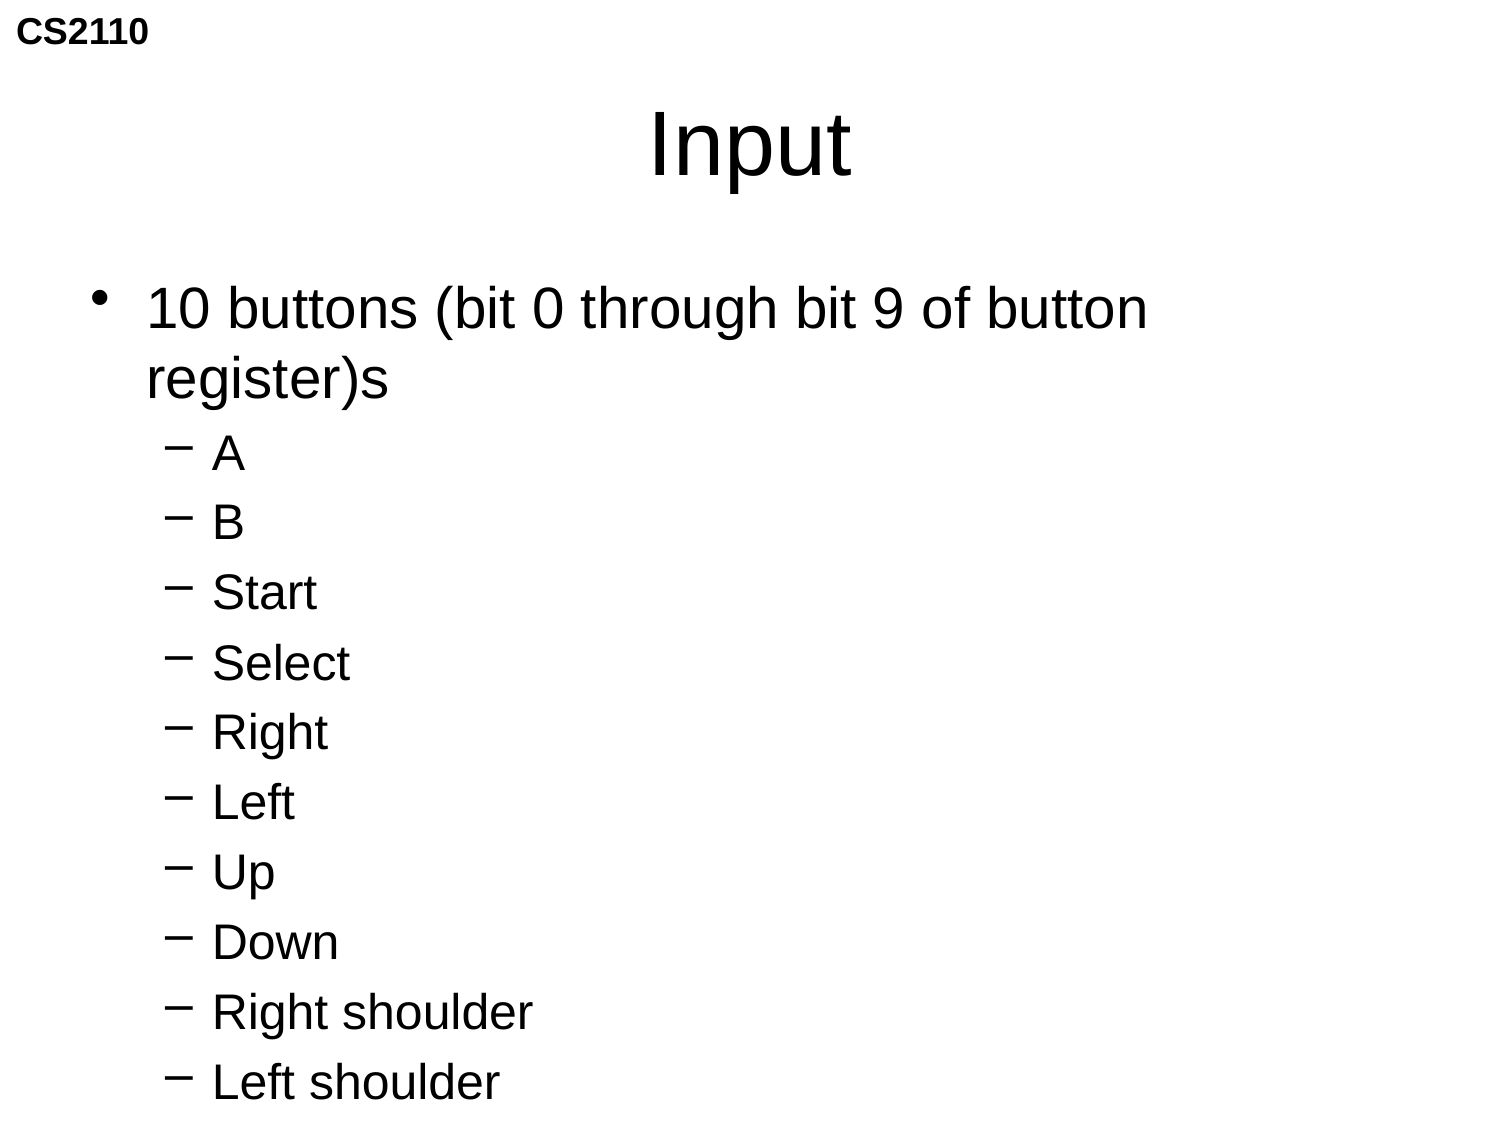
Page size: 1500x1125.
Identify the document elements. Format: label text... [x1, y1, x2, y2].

title Input [75, 45, 1425, 233]
list 10 buttons (bit 0 through bit 9 of button register)s A B Start Select Right Left Up Down Right shoulder Left shoulder [75, 262, 1425, 1100]
